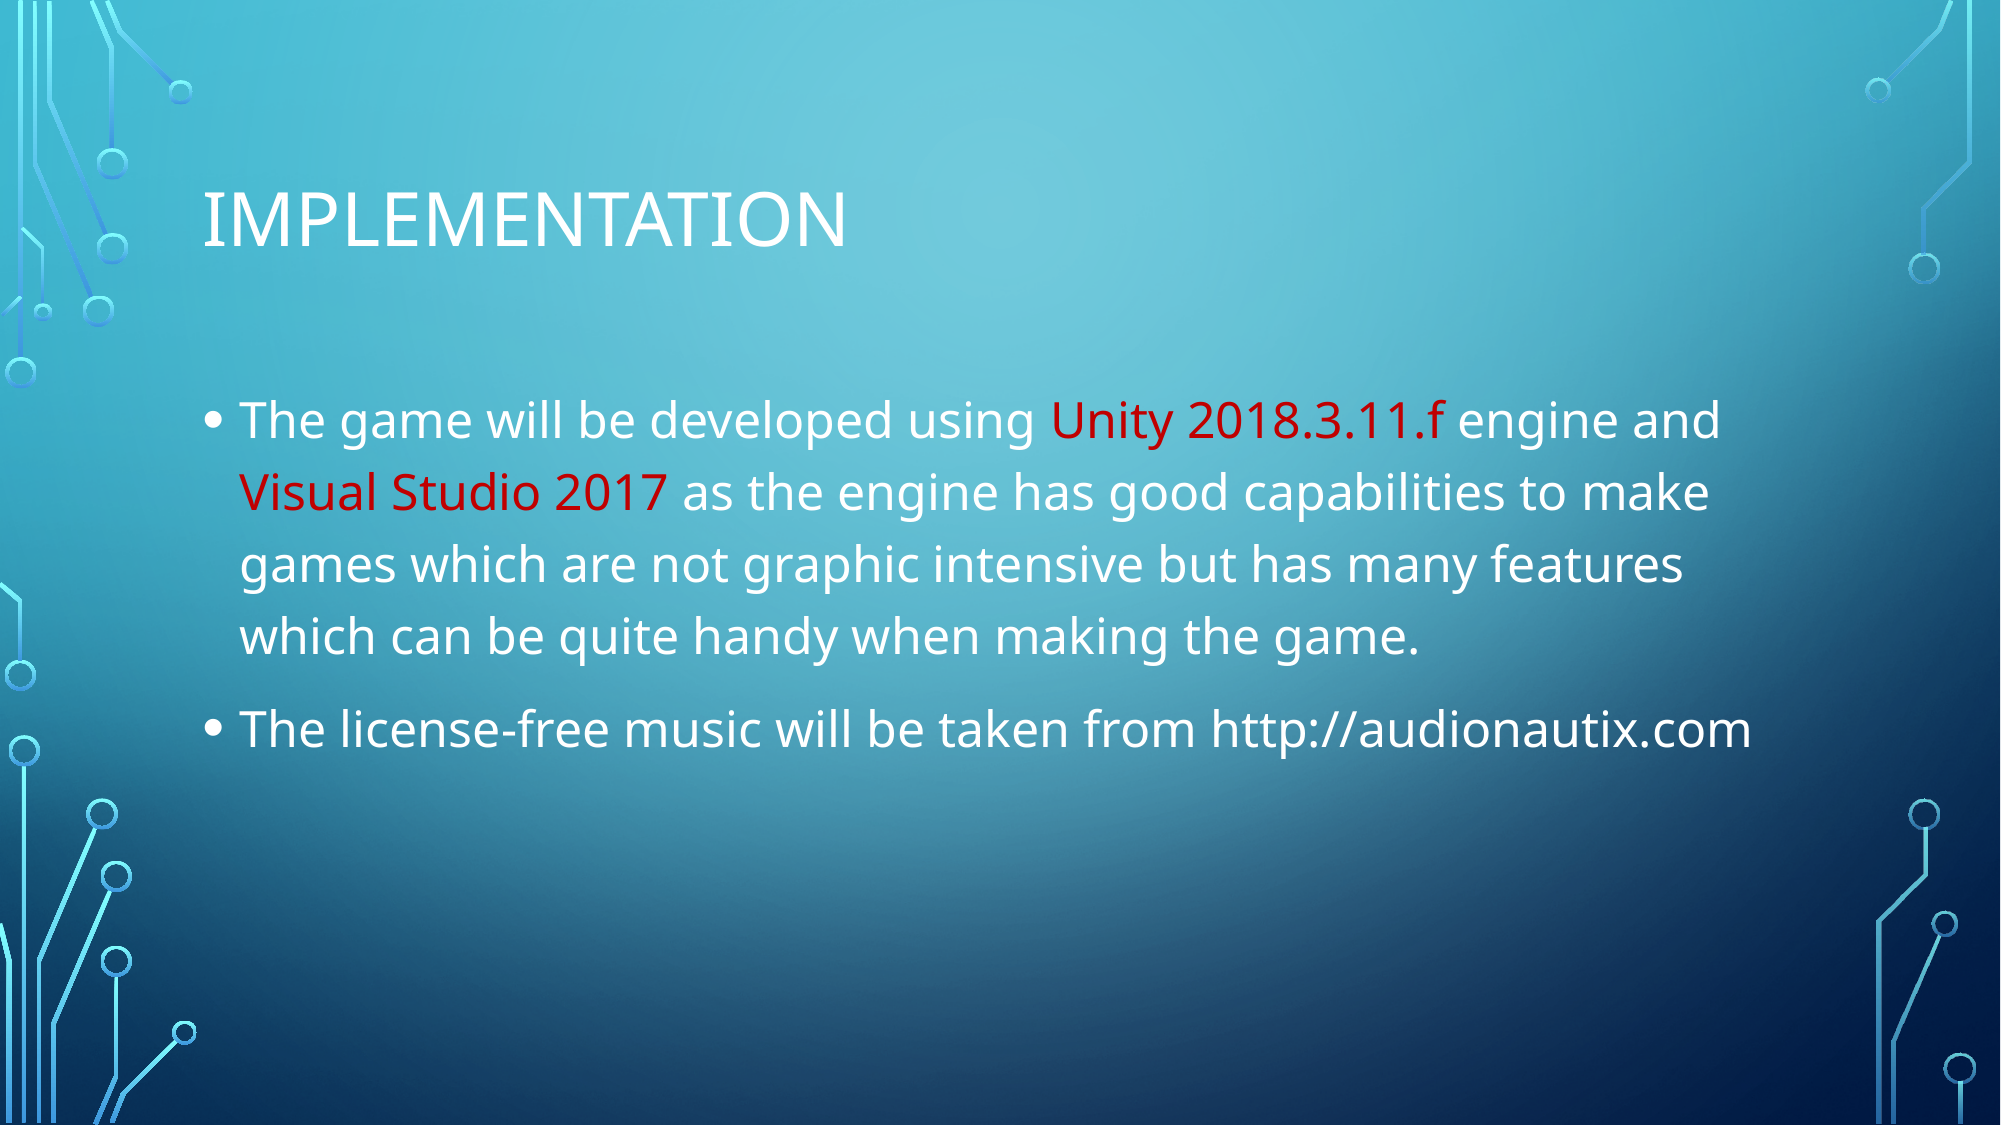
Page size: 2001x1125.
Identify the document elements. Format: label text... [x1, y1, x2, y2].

title Implementation [187, 101, 1813, 344]
list The game will be developed using Unity 2018.3.11.f engine and Visual Studio 2017 as the engine has good capabilities to make games which are not graphic intensive but has many features which can be quite handy when making the game. The license-free music will be taken from http://audionautix.com [187, 369, 1813, 950]
